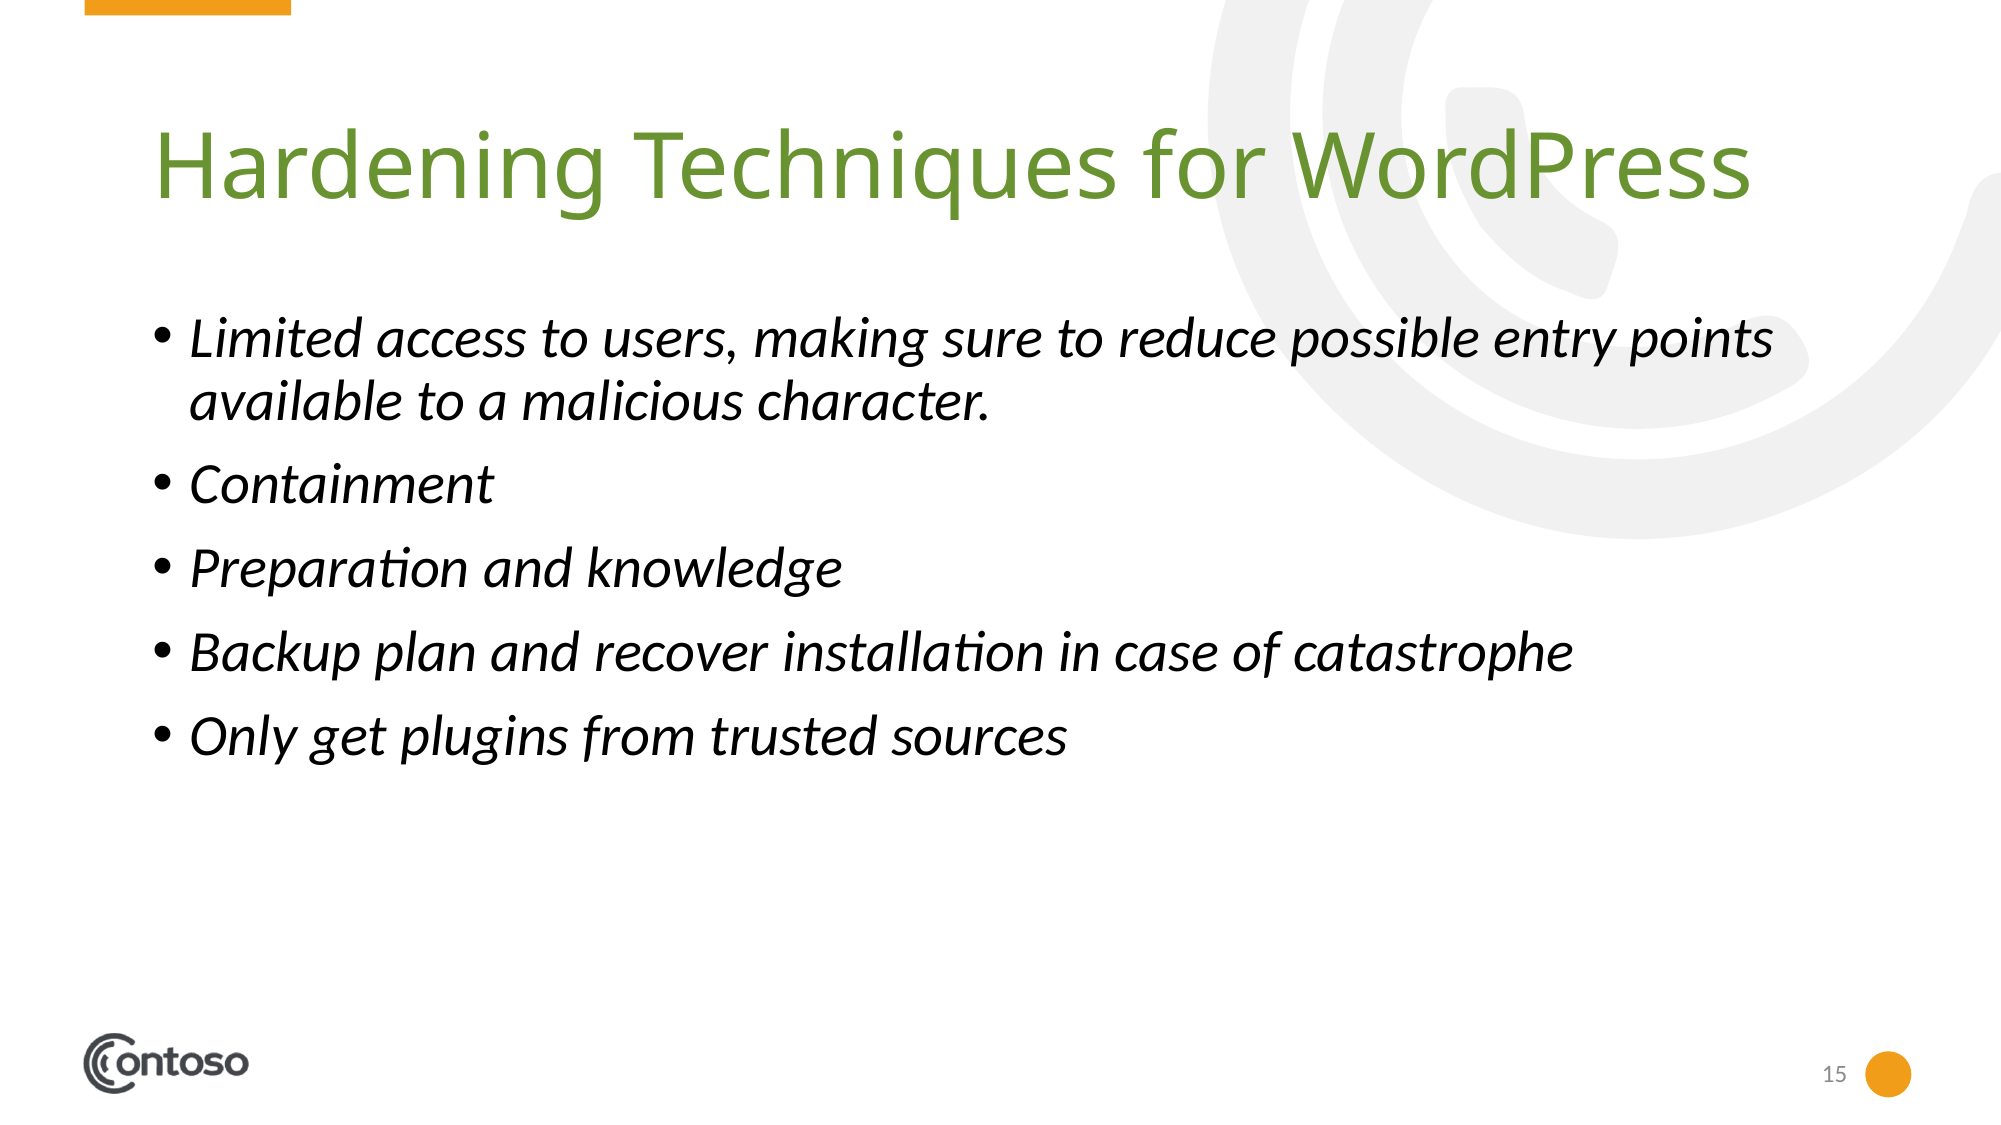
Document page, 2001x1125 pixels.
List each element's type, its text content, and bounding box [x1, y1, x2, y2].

slide_number 15 [1412, 1042, 1863, 1103]
list Limited access to users, making sure to reduce possible entry points available to a malicious character. Containment Preparation and knowledge Backup plan and recover installation in case of catastrophe Only get plugins from trusted sources [137, 299, 1863, 1014]
title Hardening Techniques for WordPress [137, 59, 1863, 278]
